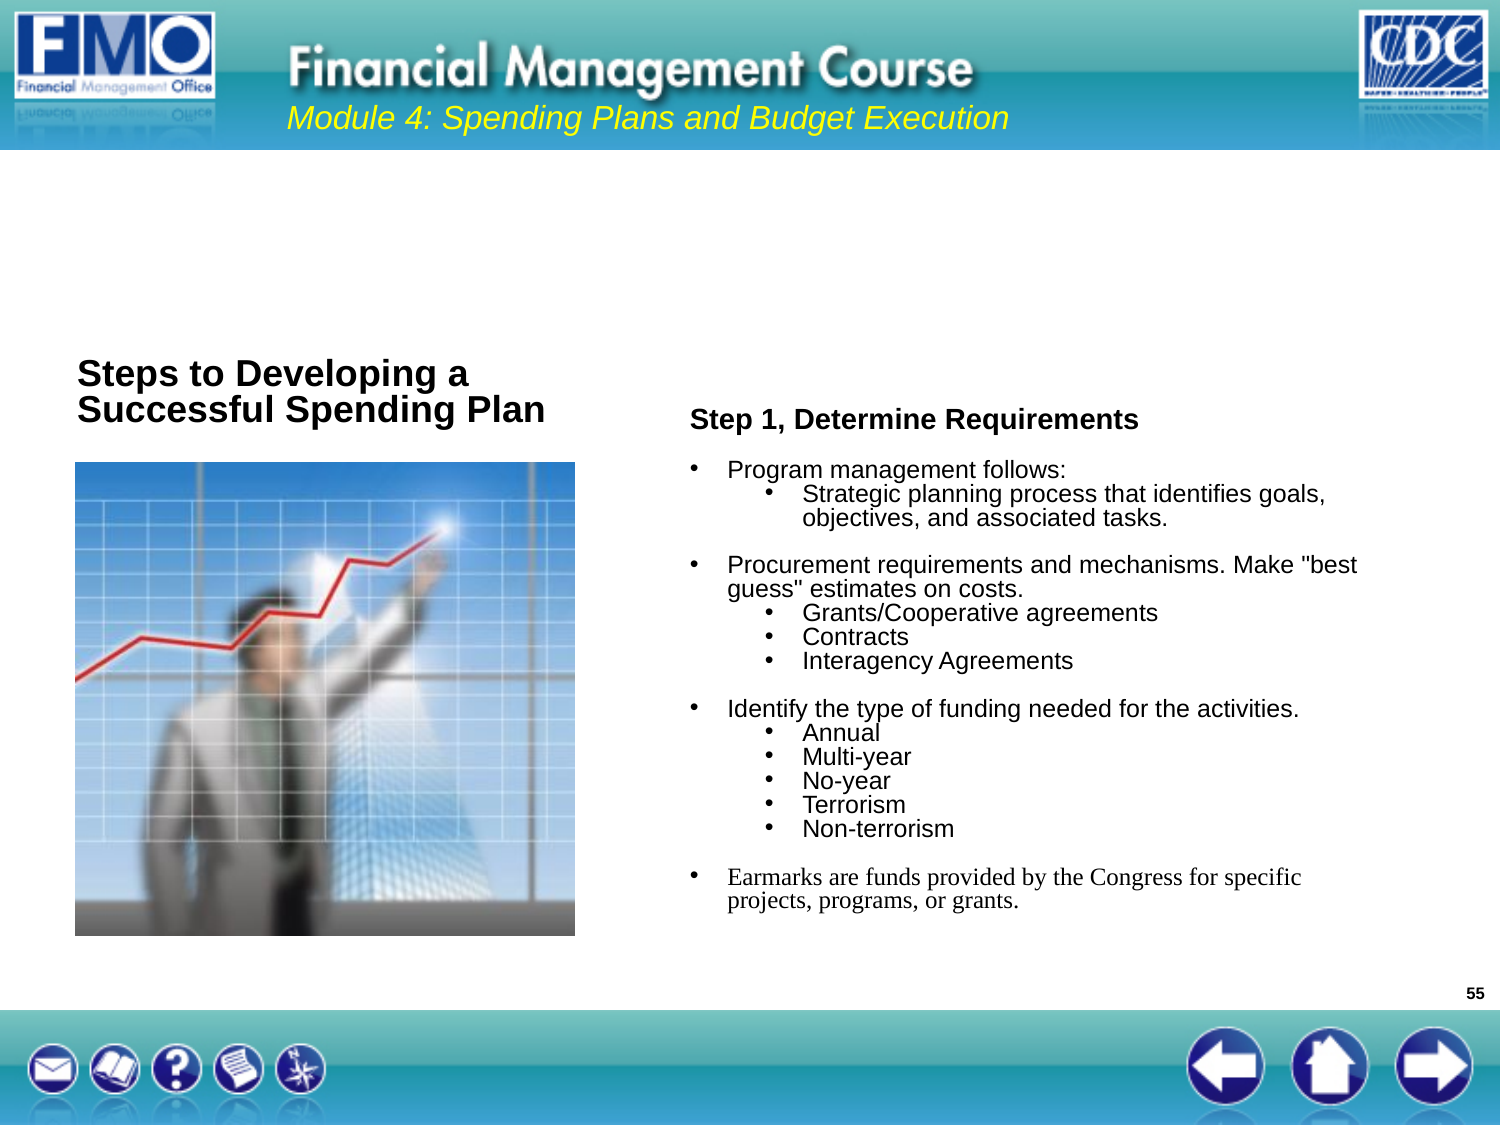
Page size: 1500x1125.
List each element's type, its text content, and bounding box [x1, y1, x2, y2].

text_box Step 1, Determine Requirements Program management follows: Strategic planning process that identifies goals, objectives, and associated tasks. Procurement requirements and mechanisms. Make "best guess" estimates on costs. Grants/Cooperative agreements Contracts Interagency Agreements Identify the type of funding needed for the activities. Annual Multi-year No-year Terrorism Non-terrorism Earmarks are funds provided by the Congress for specific projects, programs, or grants. [675, 399, 1400, 921]
text_box Steps to Developing a Successful Spending Plan [62, 349, 675, 437]
picture [0, 1010, 1500, 1125]
picture [74, 462, 576, 937]
picture [0, 0, 1500, 151]
slide_number 55 [1449, 974, 1500, 1010]
